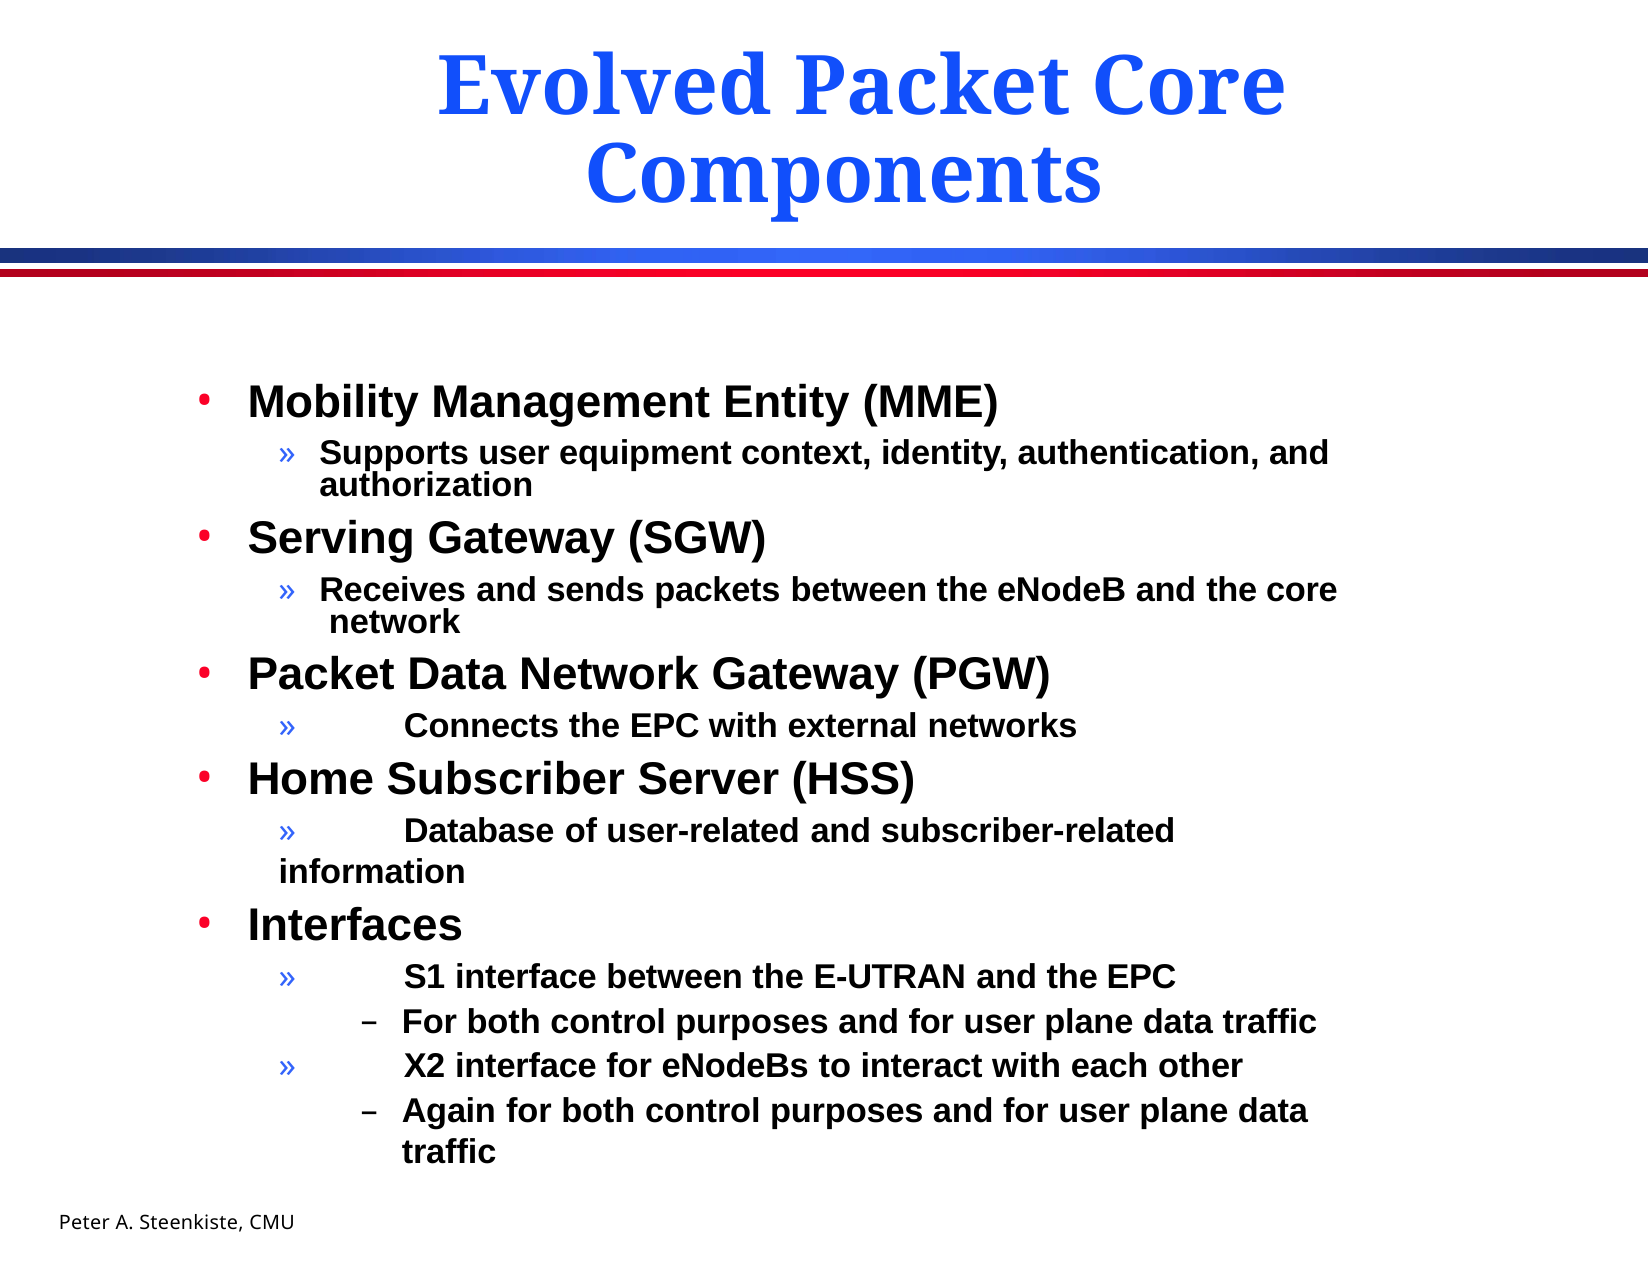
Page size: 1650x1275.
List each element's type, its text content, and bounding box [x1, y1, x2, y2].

picture [0, 269, 1648, 277]
text_box Mobility Management Entity (MME) » Supports user equipment context, identity, authentication, and authorization Serving Gateway (SGW) » Receives and sends packets between the eNodeB and the core network Packet Data Network Gateway (PGW) » Connects the EPC with external networks Home Subscriber Server (HSS) » Database of user-related and subscriber-related information Interfaces » S1 interface between the E-UTRAN and the EPC For both control purposes and for user plane data traffic » X2 interface for eNodeBs to interact with each other Again for both control purposes and for user plane data traffic [193, 363, 1419, 1171]
title Evolved Packet Core Components [335, 28, 1315, 257]
picture [0, 248, 1648, 263]
text_box Peter A. Steenkiste, CMU [56, 1209, 296, 1234]
